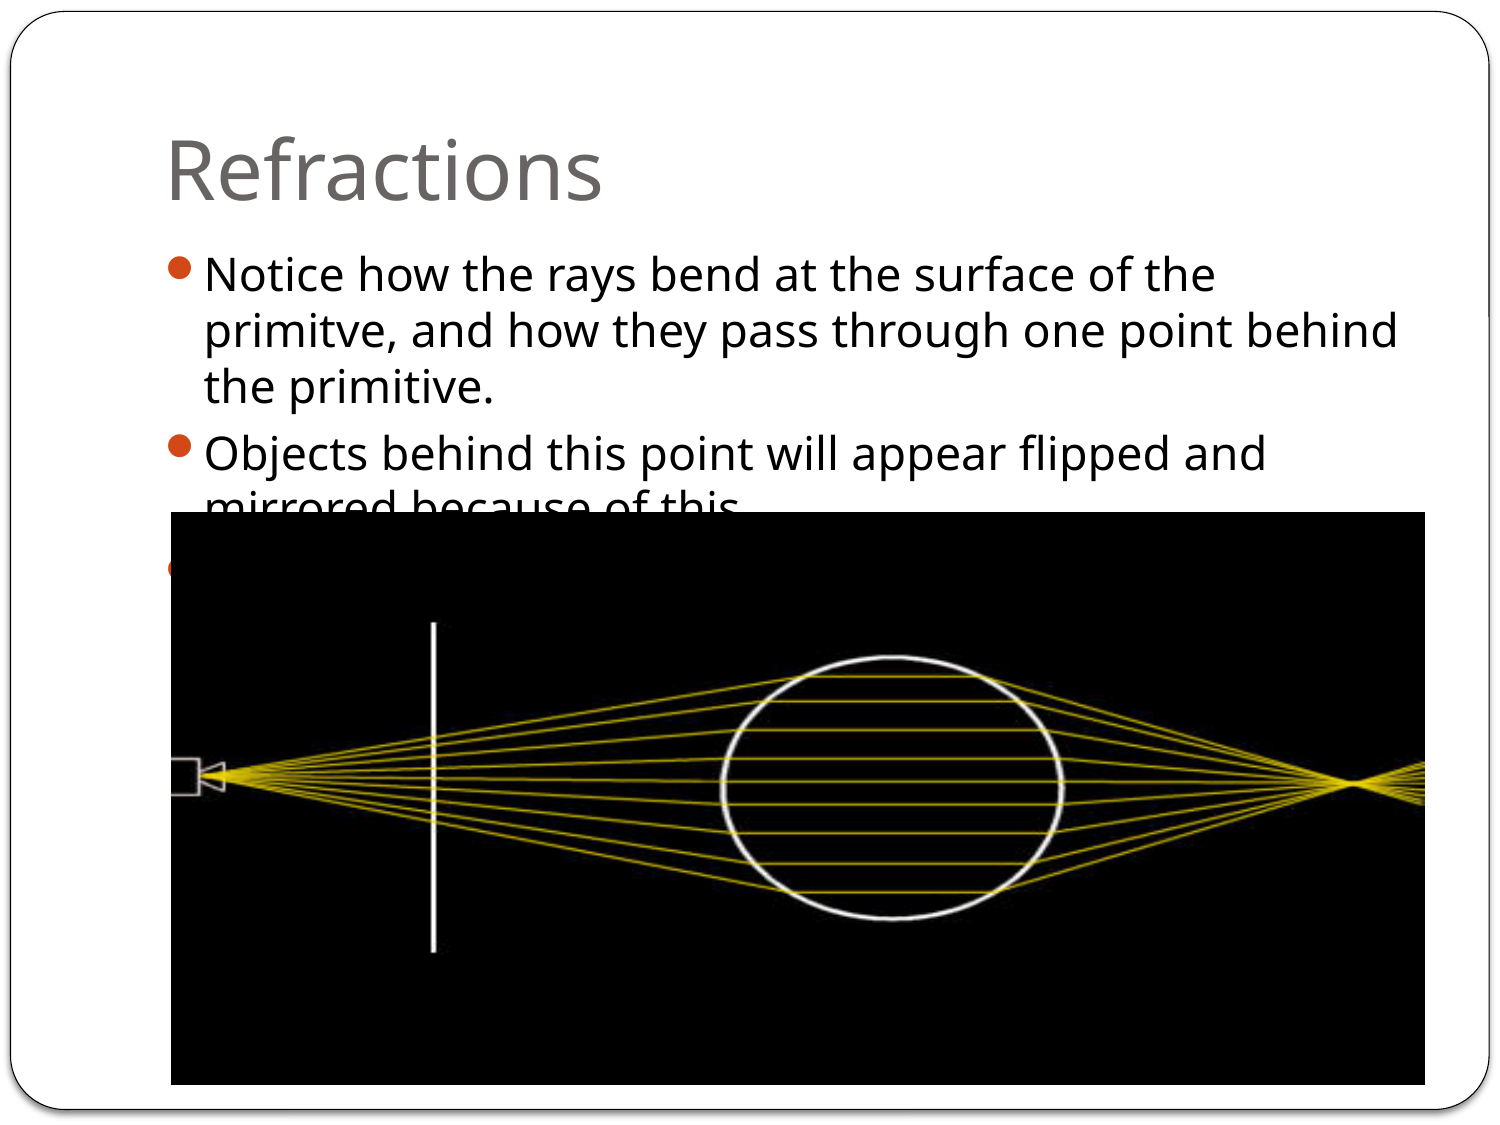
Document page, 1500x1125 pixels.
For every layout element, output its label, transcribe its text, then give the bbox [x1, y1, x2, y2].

list Notice how the rays bend at the surface of the primitve, and how they pass through one point behind the primitive. Objects behind this point will appear flipped and mirrored because of this. How the rays are bent at the surface of the primitive depends on the refraction index of two materials: The material that the ray is in before it enters the primitive, and the material that the primitive is made of. Some examples: Air and vaccuum have a refraction index of about 1.0; water at 20 degrees Celcius has a refraction index of 1.33. [150, 237, 1425, 988]
title Refractions [150, 45, 1425, 233]
picture [171, 512, 1426, 1085]
